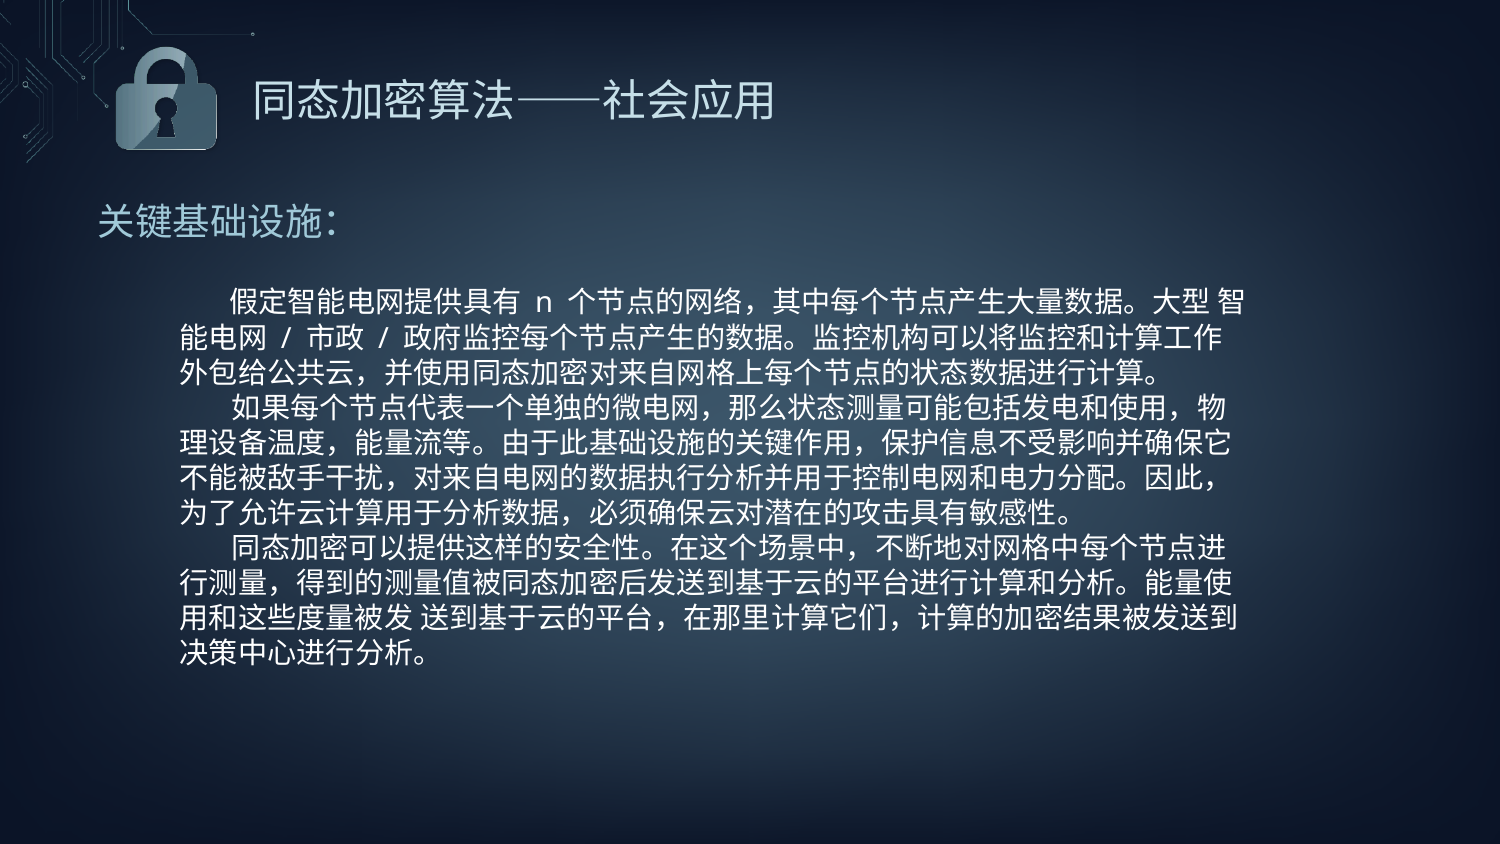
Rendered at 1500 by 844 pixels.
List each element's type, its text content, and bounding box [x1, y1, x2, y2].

text_box 同态加密算法——社会应用 [258, 64, 1000, 133]
text_box 假定智能电网提供具有 n 个节点的网络，其中每个节点产生大量数据。大型 智能电网 / 市政 / 政府监控每个节点产生的数据。监控机构可以将监控和计算工作外包给公共云，并使用同态加密对来自网格上每个节点的状态数据进行计算。 如果每个节点代表一个单独的微电网，那么状态测量可能包括发电和使用，物理设备温度，能量流等。由于此基础设施的关键作用，保护信息不受影响并确保它不能被敌手干扰，对来自电网的数据执行分析并用于控制电网和电力分配。因此，为了允许云计算用于分析数据，必须确保云对潜在的攻击具有敏感性。 同态加密可以提供这样的安全性。在这个场景中，不断地对网格中每个节点进行测量，得到的测量值被同态加密后发送到基于云的平台进行计算和分析。能量使用和这些度量被发 送到基于云的平台，在那里计算它们，计算的加密结果被发送到决策中心进行分析。 [164, 272, 1266, 670]
picture [0, 0, 1500, 844]
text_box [0, 0, 258, 186]
text_box 关键基础设施： [82, 167, 349, 251]
